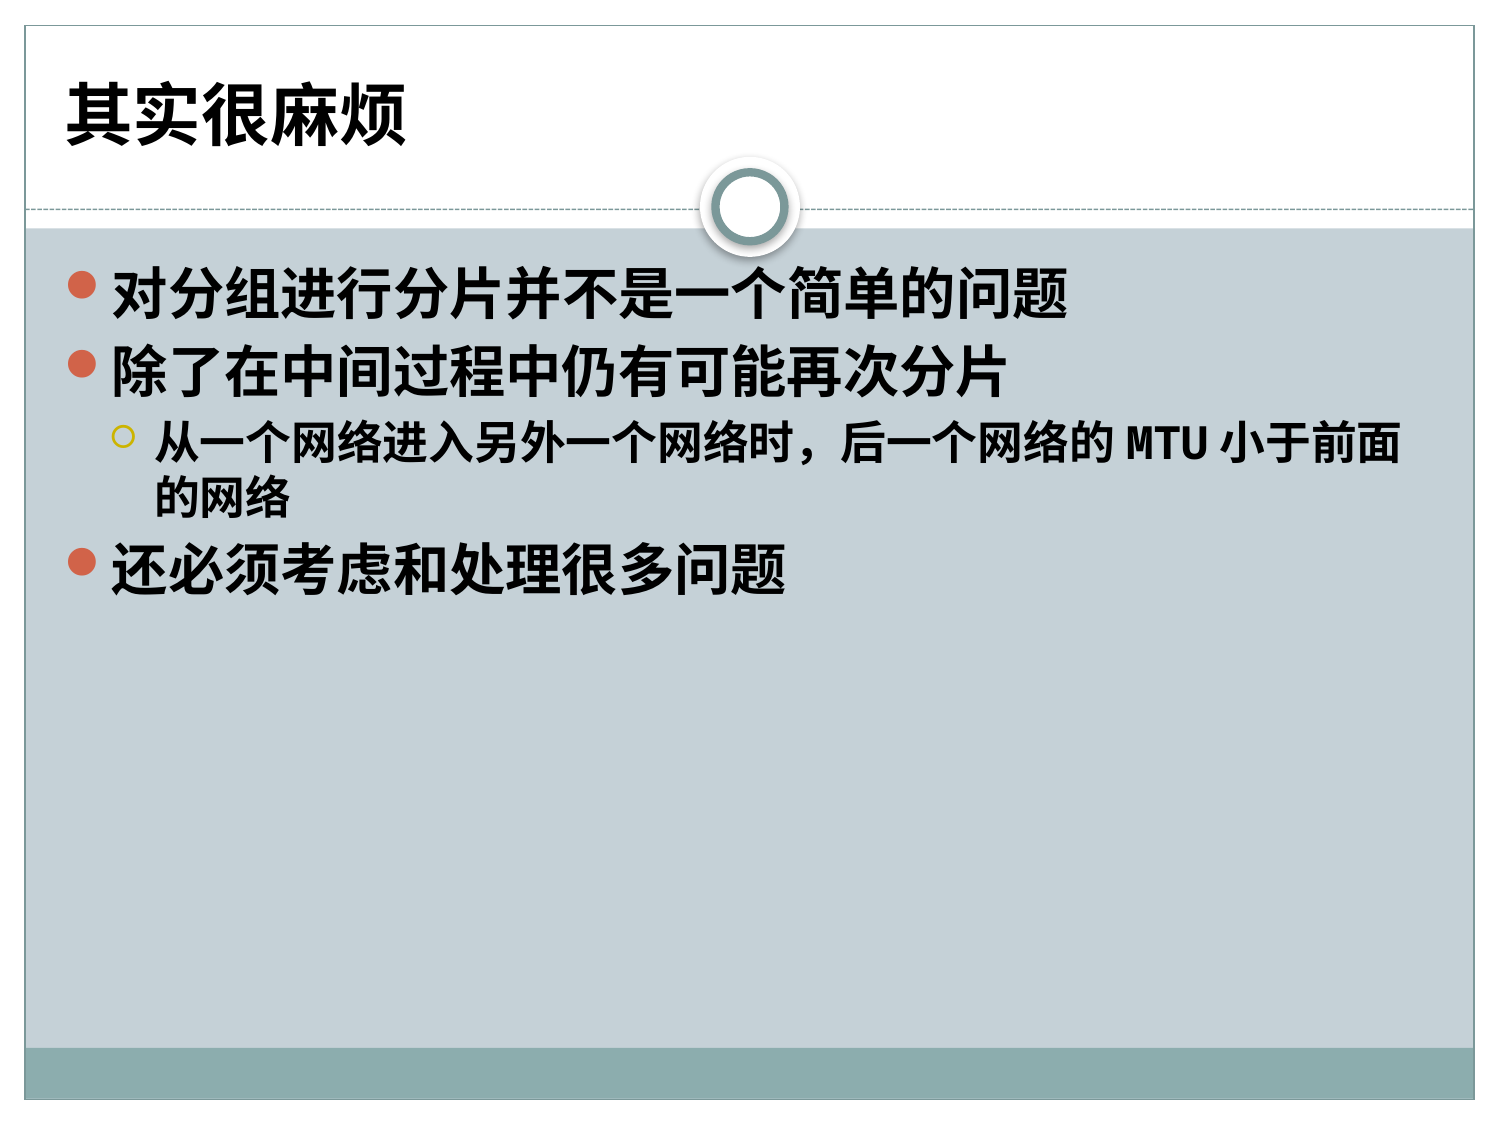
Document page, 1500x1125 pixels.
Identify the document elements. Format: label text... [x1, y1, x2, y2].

list 对分组进行分片并不是一个简单的问题 除了在中间过程中仍有可能再次分片 从一个网络进入另外一个网络时，后一个网络的MTU小于前面的网络 还必须考虑和处理很多问题 [49, 250, 1445, 1001]
title 其实很麻烦 [49, 37, 1450, 162]
